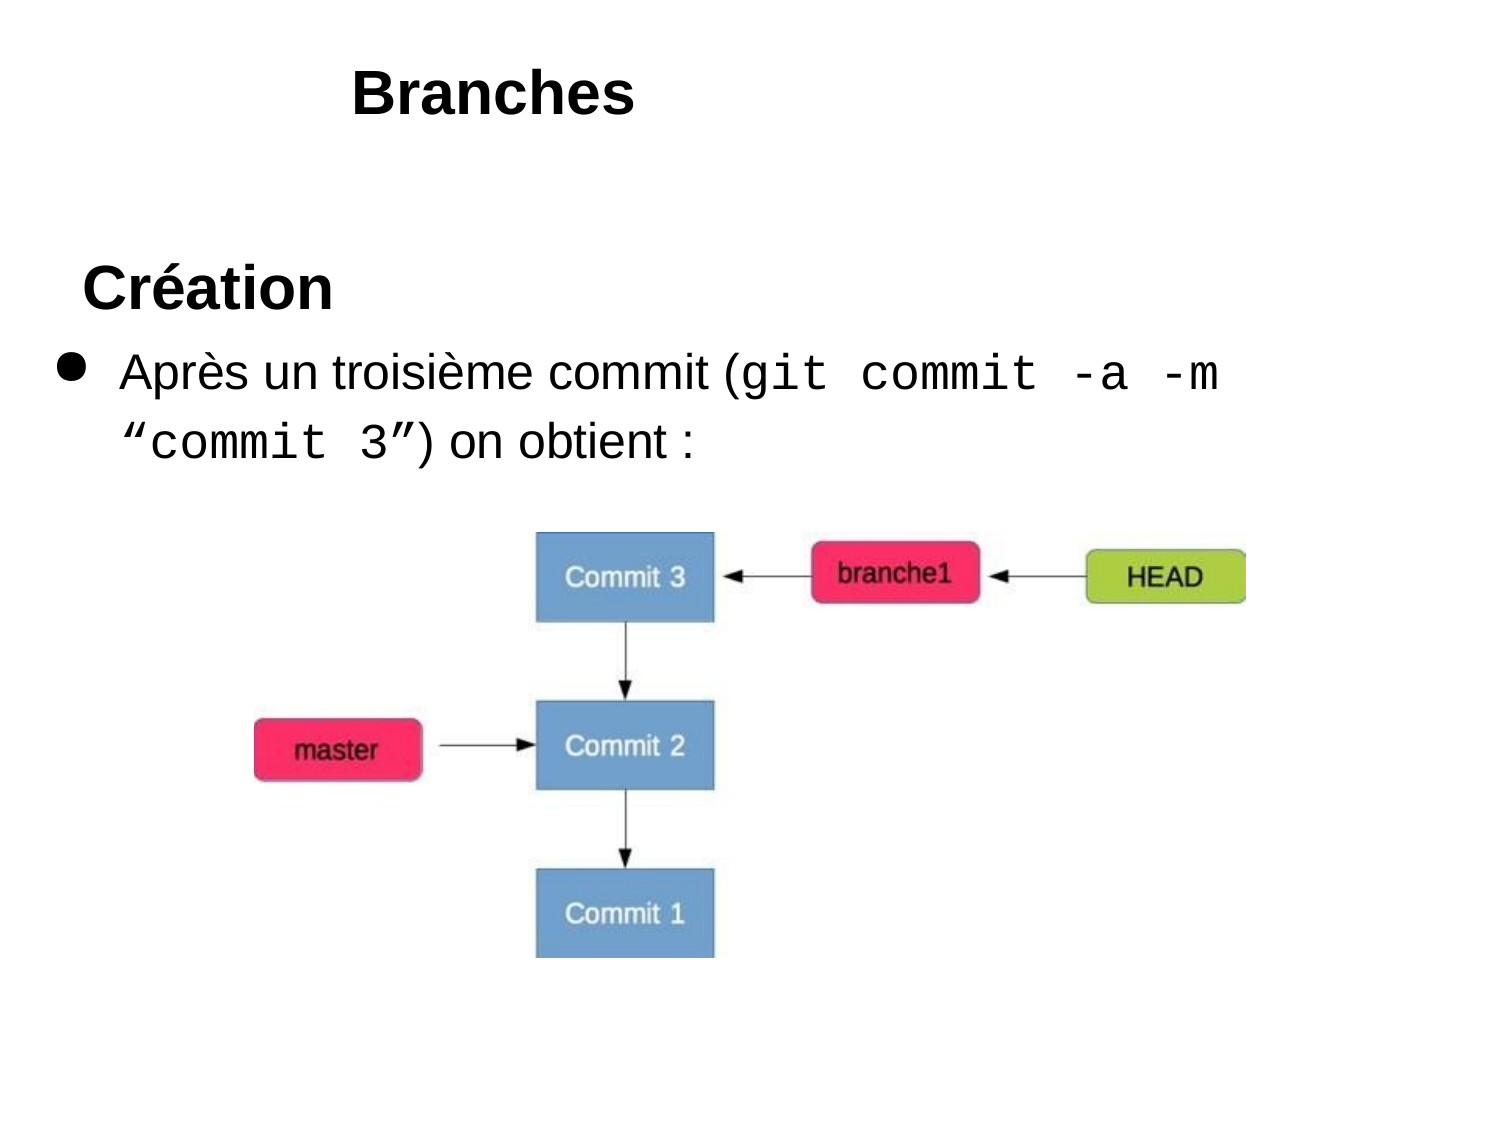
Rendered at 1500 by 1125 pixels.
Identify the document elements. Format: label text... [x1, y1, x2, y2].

title Branches [349, 49, 639, 222]
text_box Création Après un troisième commit (git commit -a -m “commit 3”) on obtient : [49, 222, 1222, 469]
text_box [253, 532, 1246, 958]
